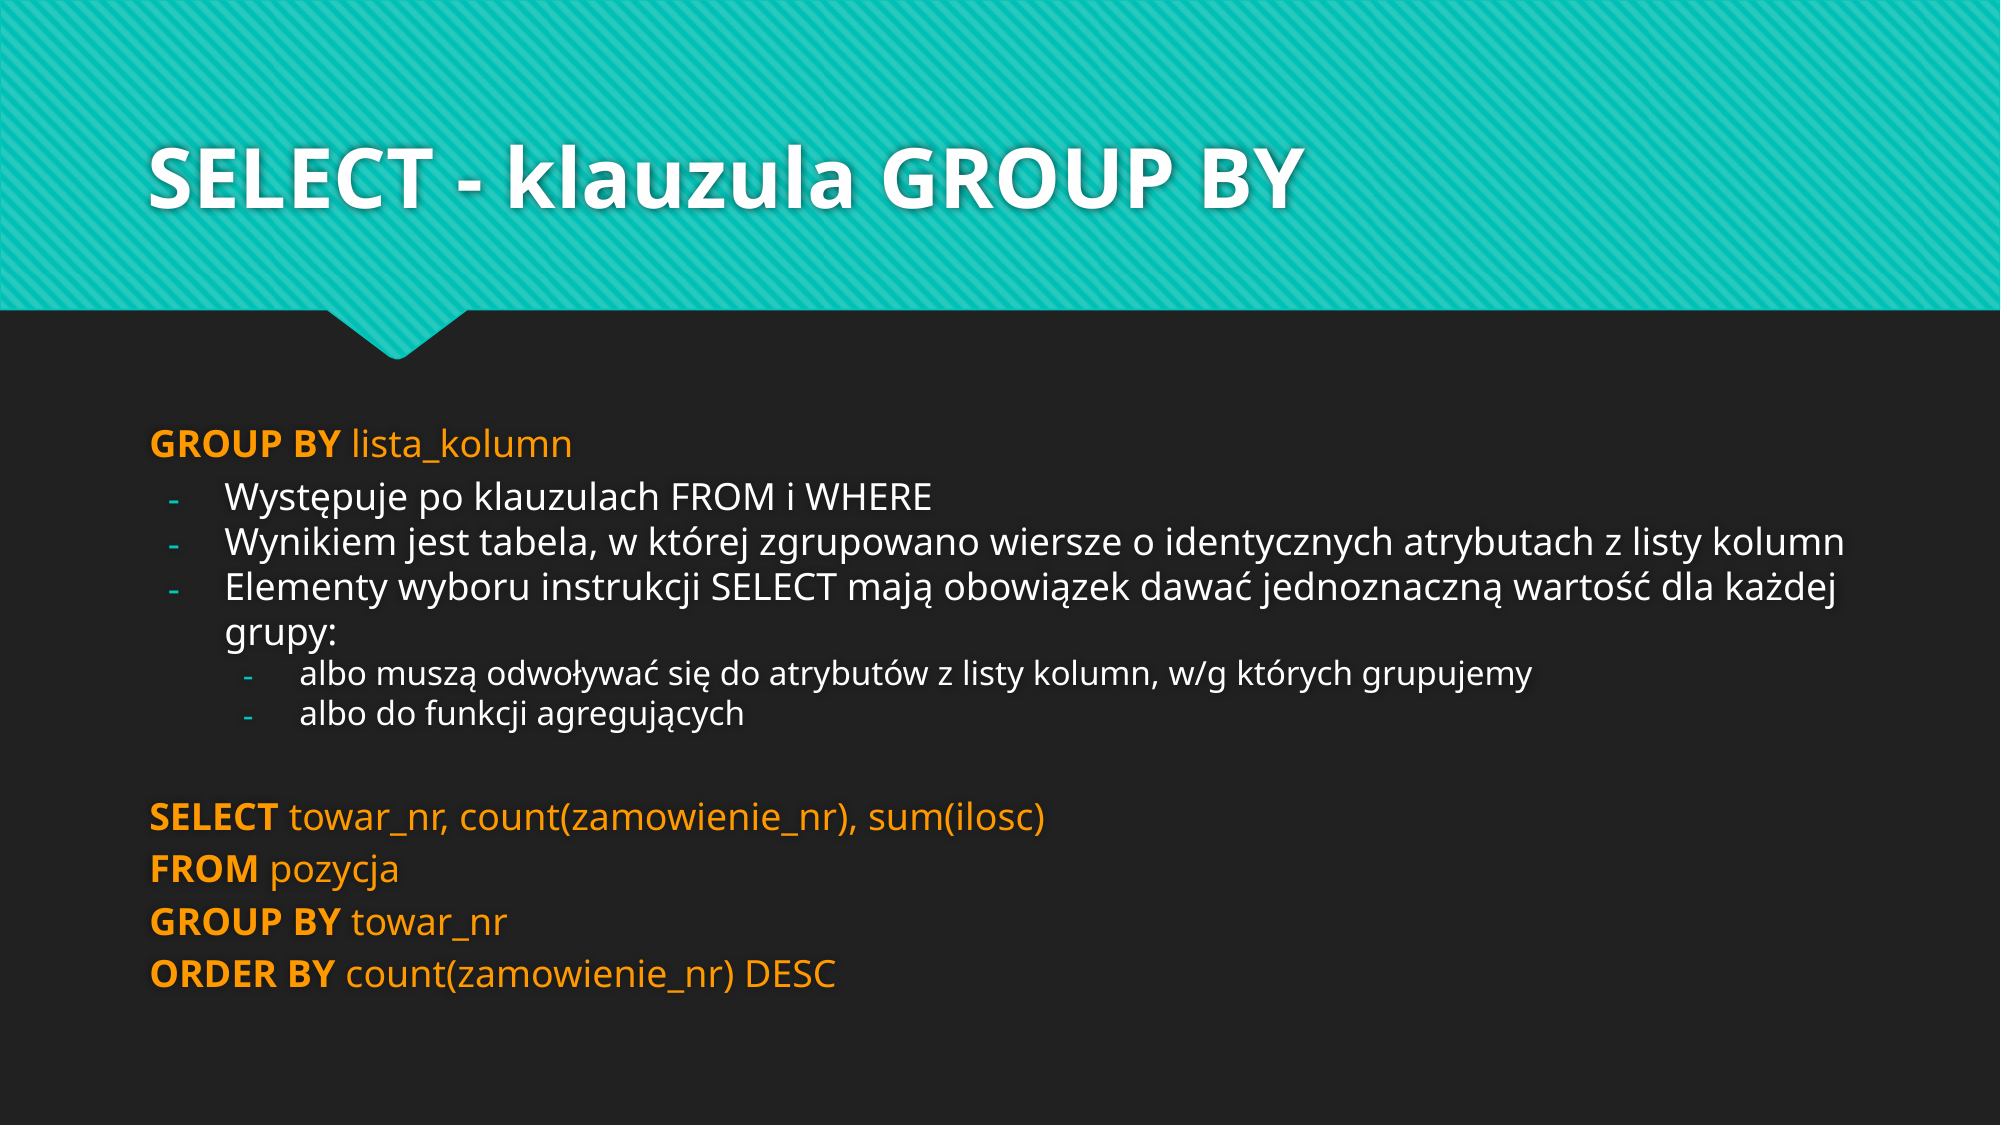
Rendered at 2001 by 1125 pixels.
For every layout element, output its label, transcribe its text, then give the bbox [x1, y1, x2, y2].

list GROUP BY lista_kolumn Występuje po klauzulach FROM i WHERE Wynikiem jest tabela, w której zgrupowano wiersze o identycznych atrybutach z listy kolumn Elementy wyboru instrukcji SELECT mają obowiązek dawać jednoznaczną wartość dla każdej grupy: albo muszą odwoływać się do atrybutów z listy kolumn, w/g których grupujemy albo do funkcji agregujących SELECT towar_nr, count(zamowienie_nr), sum(ilosc) FROM pozycja GROUP BY towar_nr ORDER BY count(zamowienie_nr) DESC [134, 364, 1866, 1103]
picture [1, 1, 1999, 357]
title SELECT - klauzula GROUP BY [132, 73, 1868, 233]
